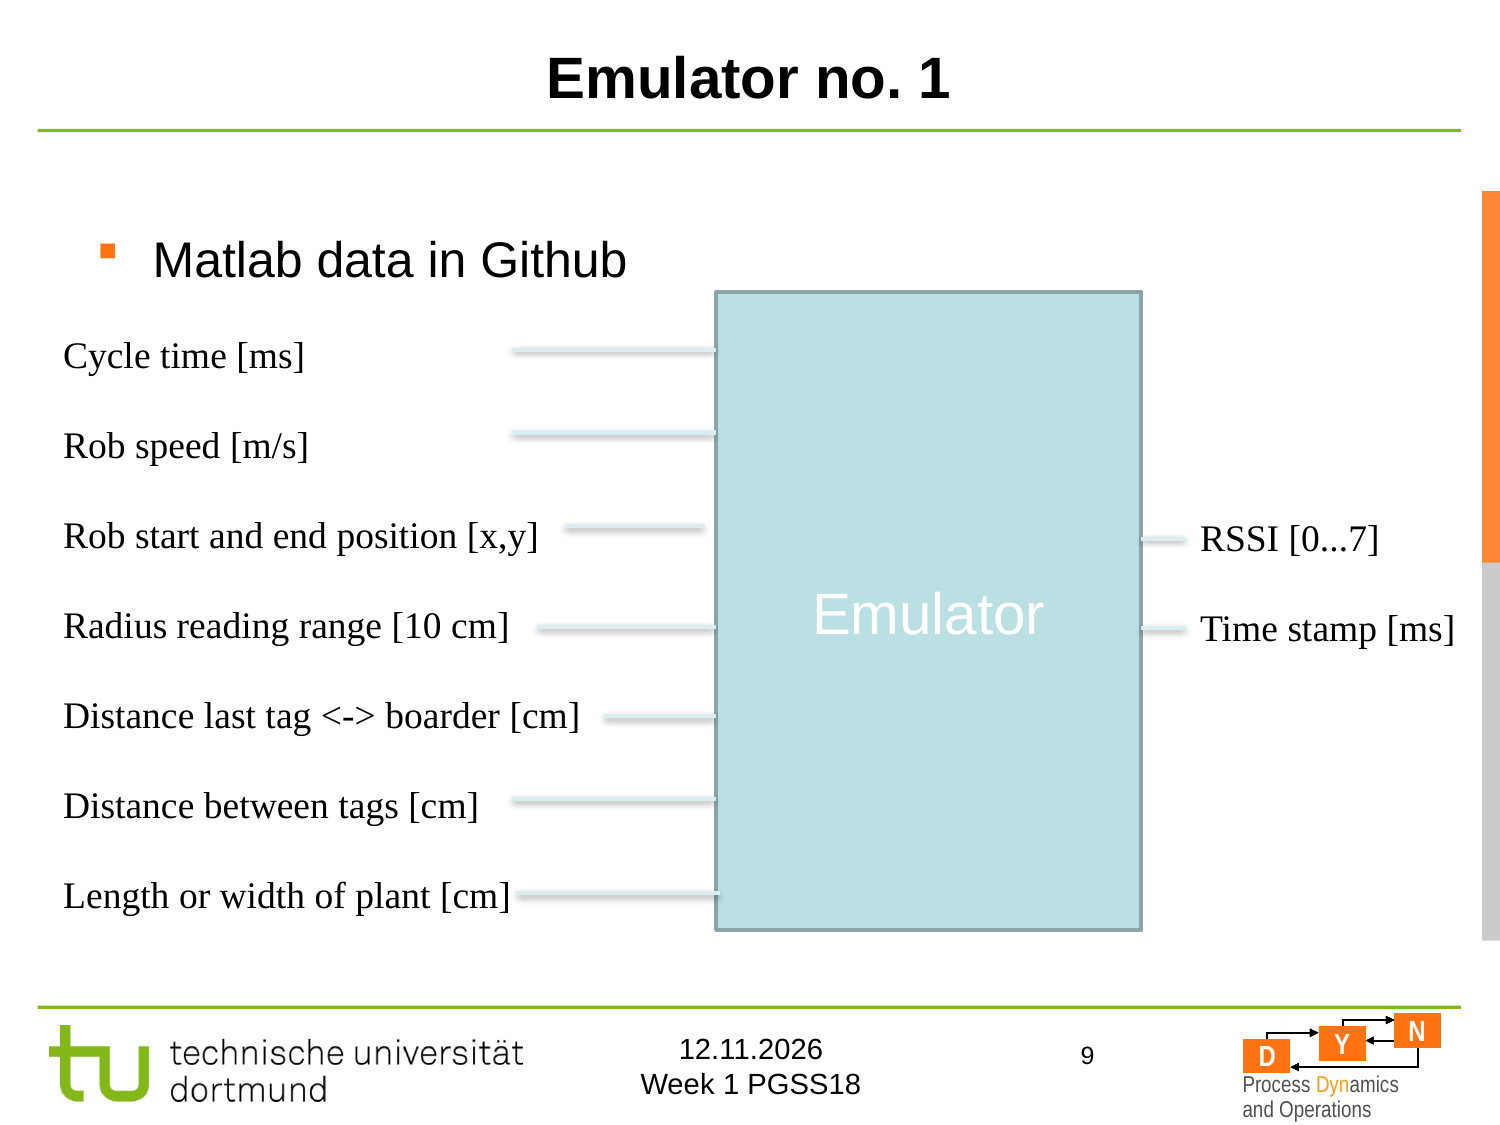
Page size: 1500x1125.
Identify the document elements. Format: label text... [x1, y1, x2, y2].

list Matlab data in Github [81, 219, 1416, 989]
text_box Cycle time [ms] Rob speed [m/s] Rob start and end position [x,y] Radius reading range [10 cm] Distance last tag <-> boarder [cm] Distance between tags [cm] Length or width of plant [cm] [48, 323, 81, 924]
picture [49, 1025, 523, 1102]
text_box Emulator [714, 290, 1143, 932]
title Emulator no. 1 [81, 10, 1417, 141]
text_box RSSI [0...7] Time stamp [ms] [1185, 506, 1500, 657]
slide_number 9 [906, 1031, 1095, 1107]
